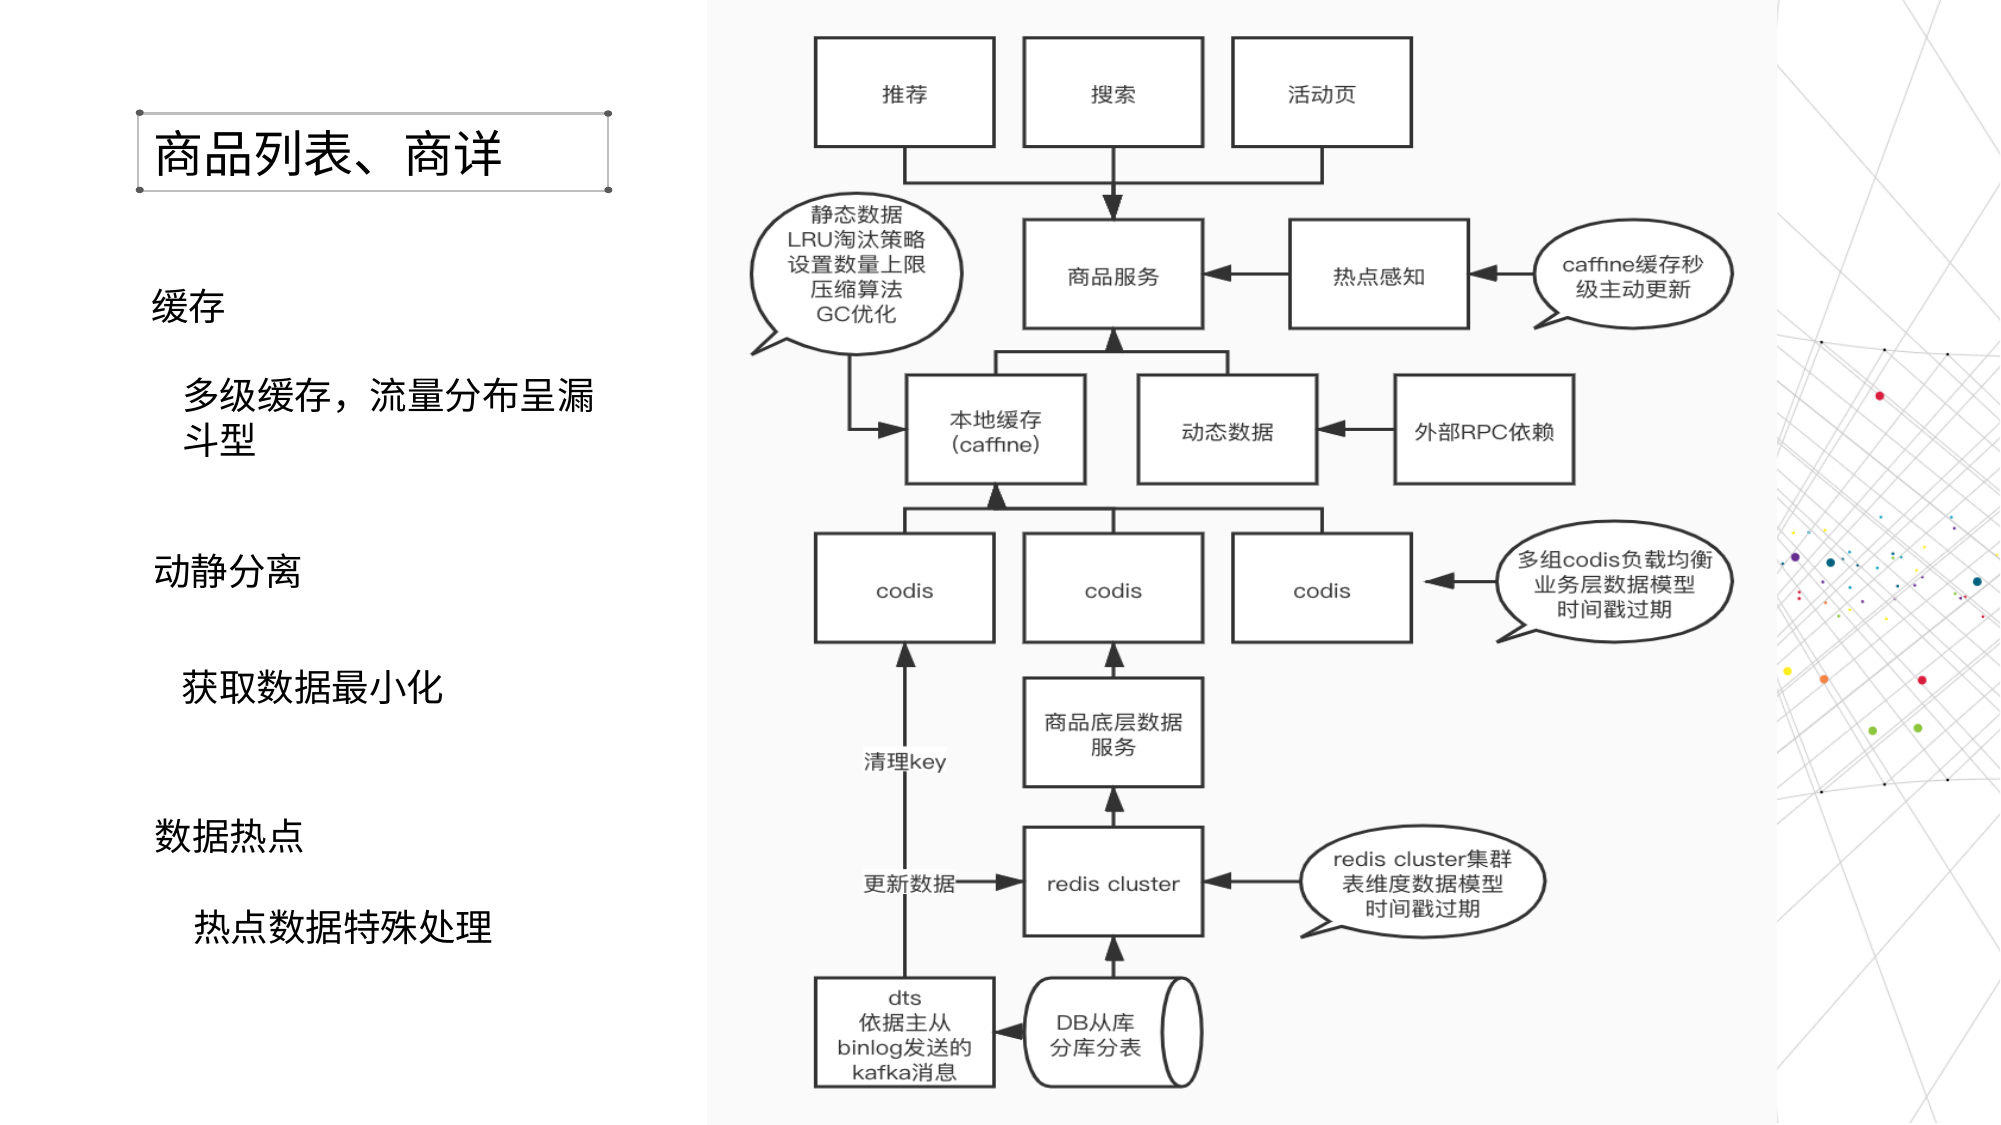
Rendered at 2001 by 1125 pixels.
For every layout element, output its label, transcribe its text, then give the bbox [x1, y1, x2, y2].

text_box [135, 109, 613, 194]
text_box 多级缓存，流量分布呈漏 斗型 [167, 364, 611, 469]
text_box 数据热点 [139, 805, 320, 865]
text_box 热点数据特殊处理 [178, 896, 509, 957]
text_box 缓存 [136, 275, 242, 336]
picture [707, 0, 2001, 1125]
text_box 获取数据最小化 [167, 656, 460, 717]
text_box 动静分离 [138, 540, 319, 601]
